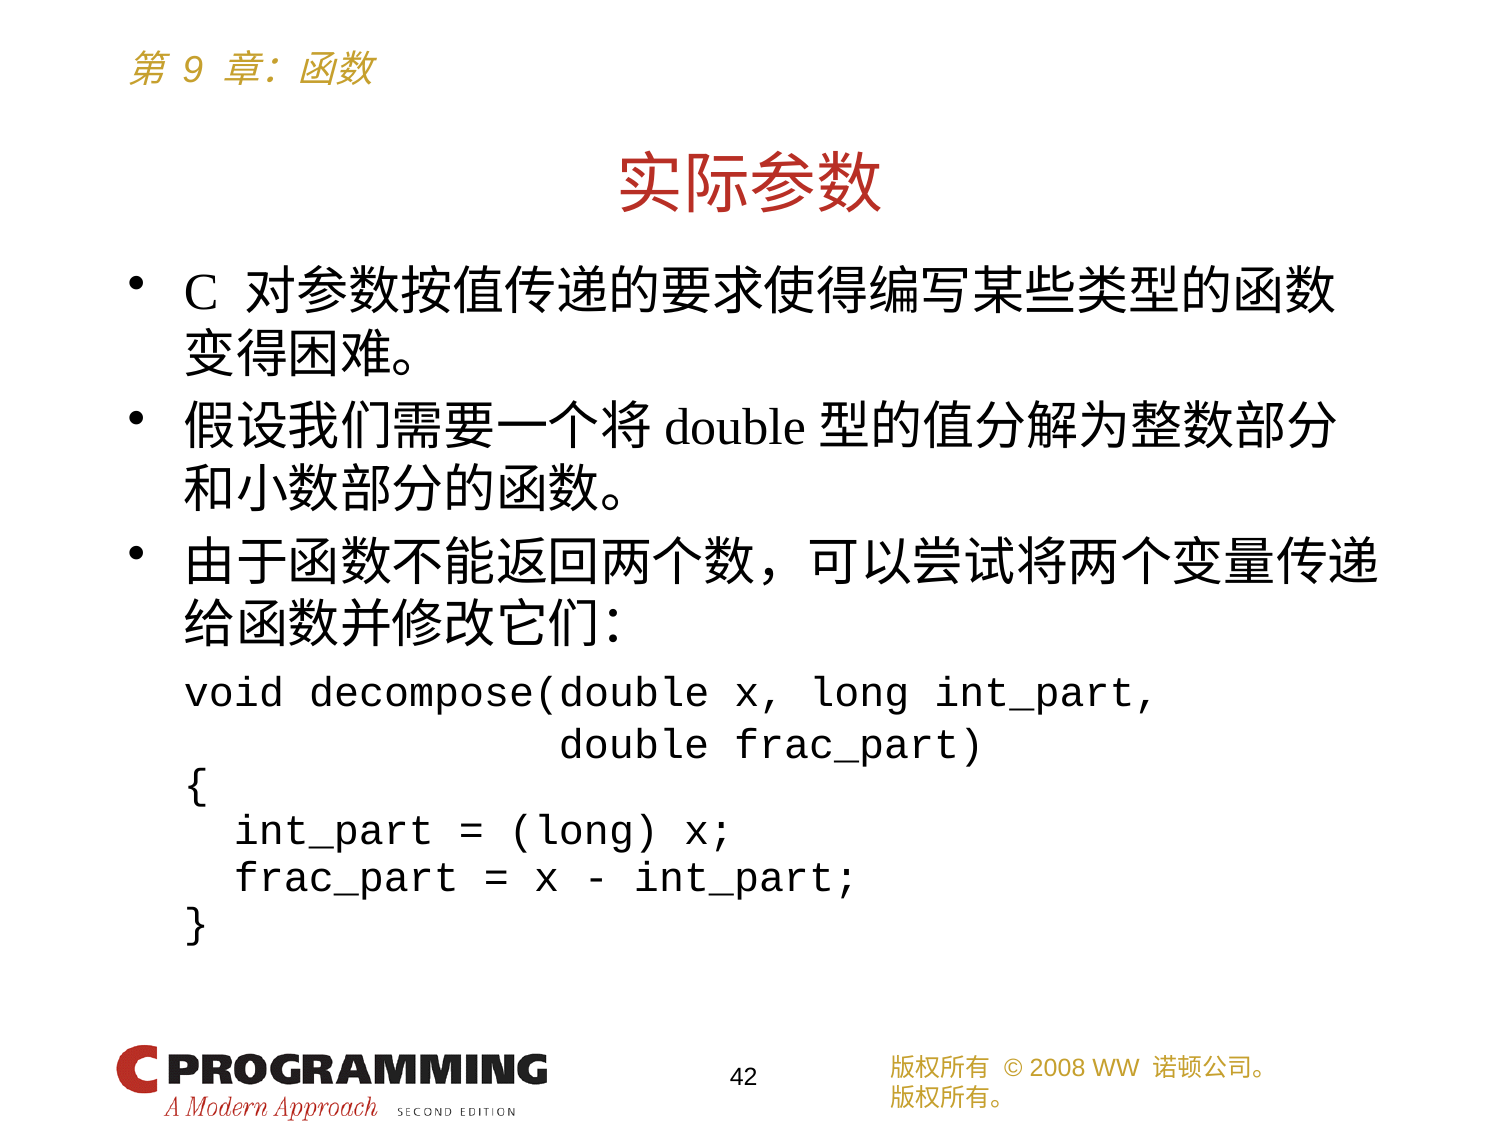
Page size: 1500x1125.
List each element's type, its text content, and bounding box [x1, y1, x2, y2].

list C 对参数按值传递的要求使得编写某些类型的函数变得困难。 假设我们需要一个将double型的值分解为整数部分和小数部分的函数。 由于函数不能返回两个数，可以尝试将两个变量传递给函数并修改它们： void decompose(double x, long int_part, double frac_part) { int_part = (long) x; frac_part = x - int_part; } [112, 249, 1400, 1038]
footer 版权所有 © 2008 WW 诺顿公司。 版权所有。 [874, 1043, 1388, 1119]
slide_number 42 [687, 1049, 801, 1101]
picture [112, 1041, 550, 1123]
title 实际参数 [112, 125, 1388, 238]
